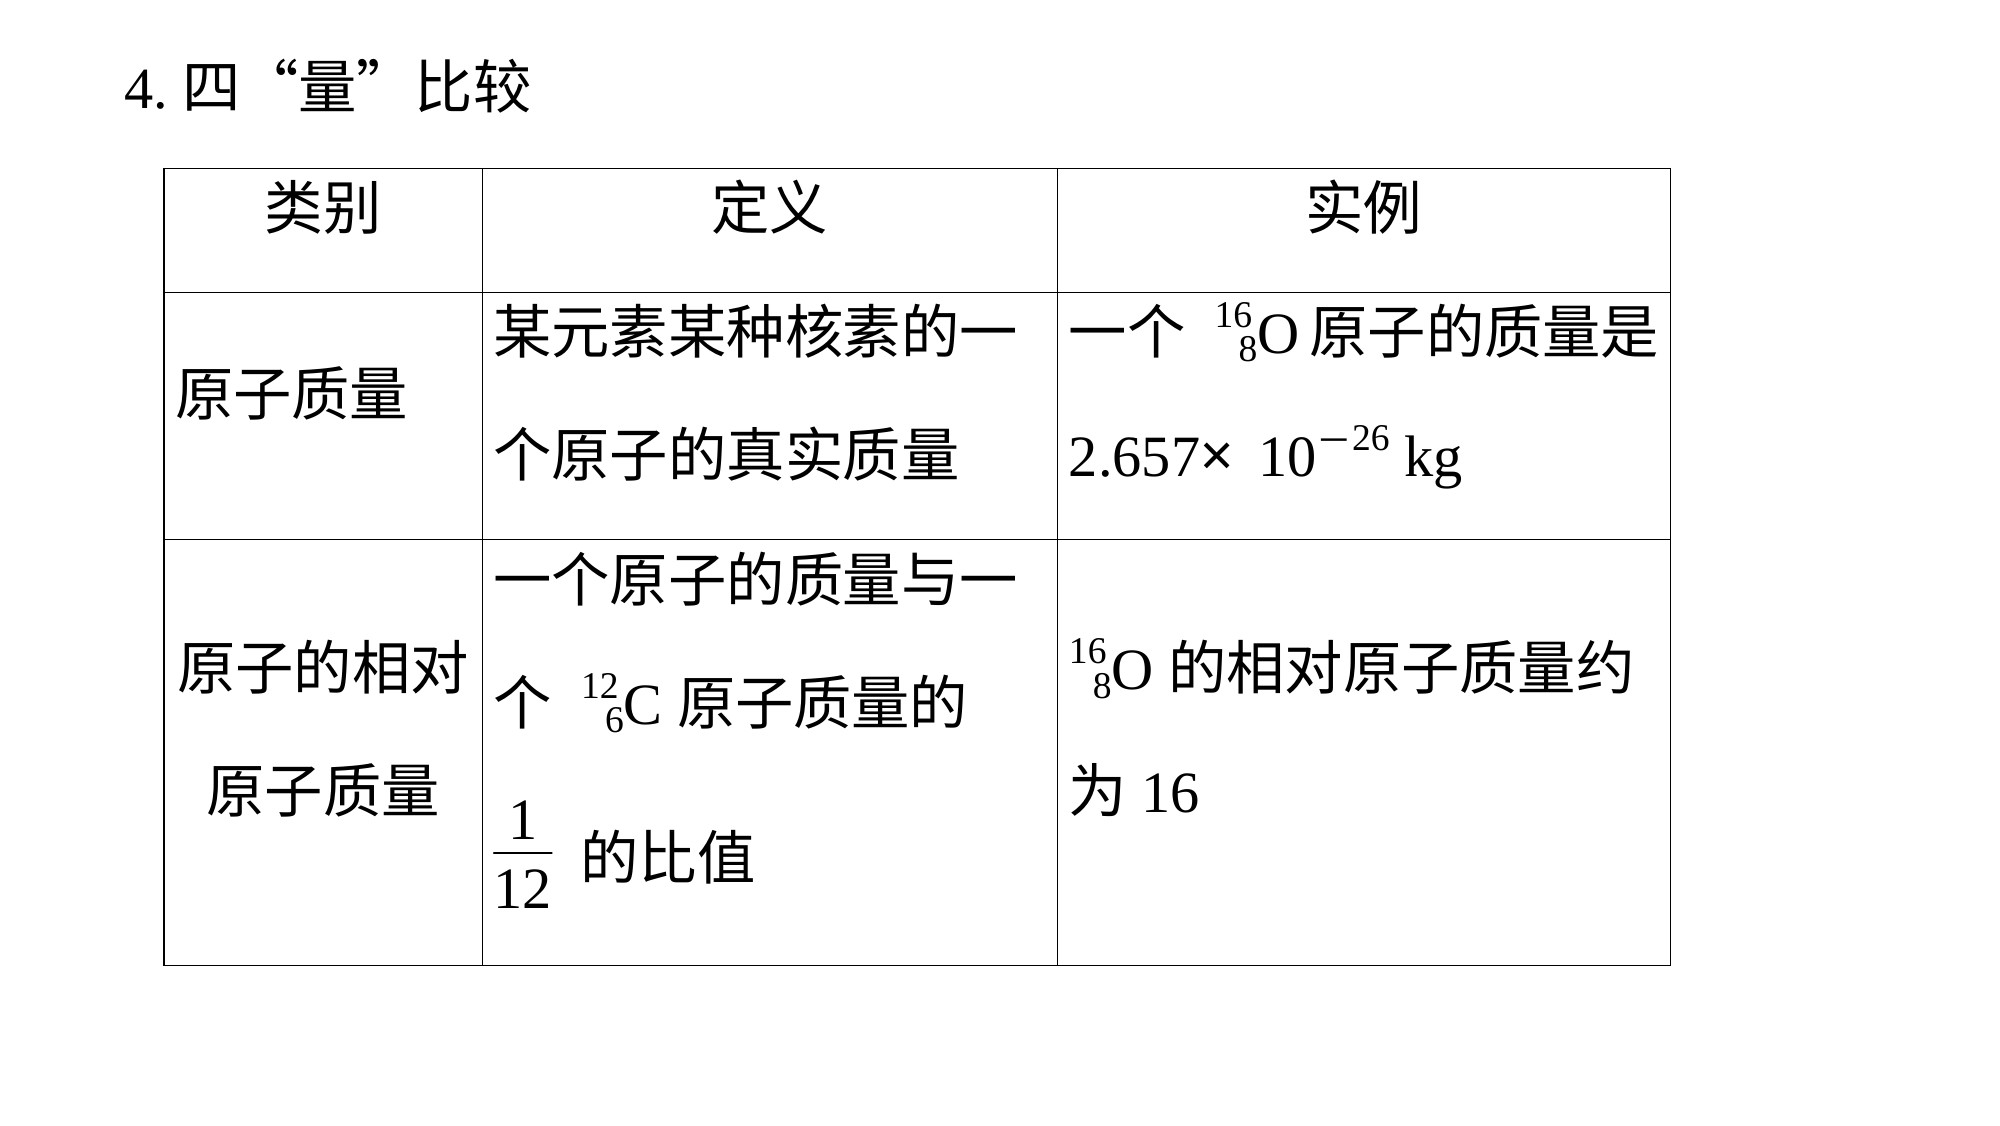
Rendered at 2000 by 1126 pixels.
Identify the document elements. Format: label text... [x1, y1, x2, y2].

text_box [0, 167, 1947, 1126]
text_box 4.四“量”比较 [109, 42, 547, 128]
